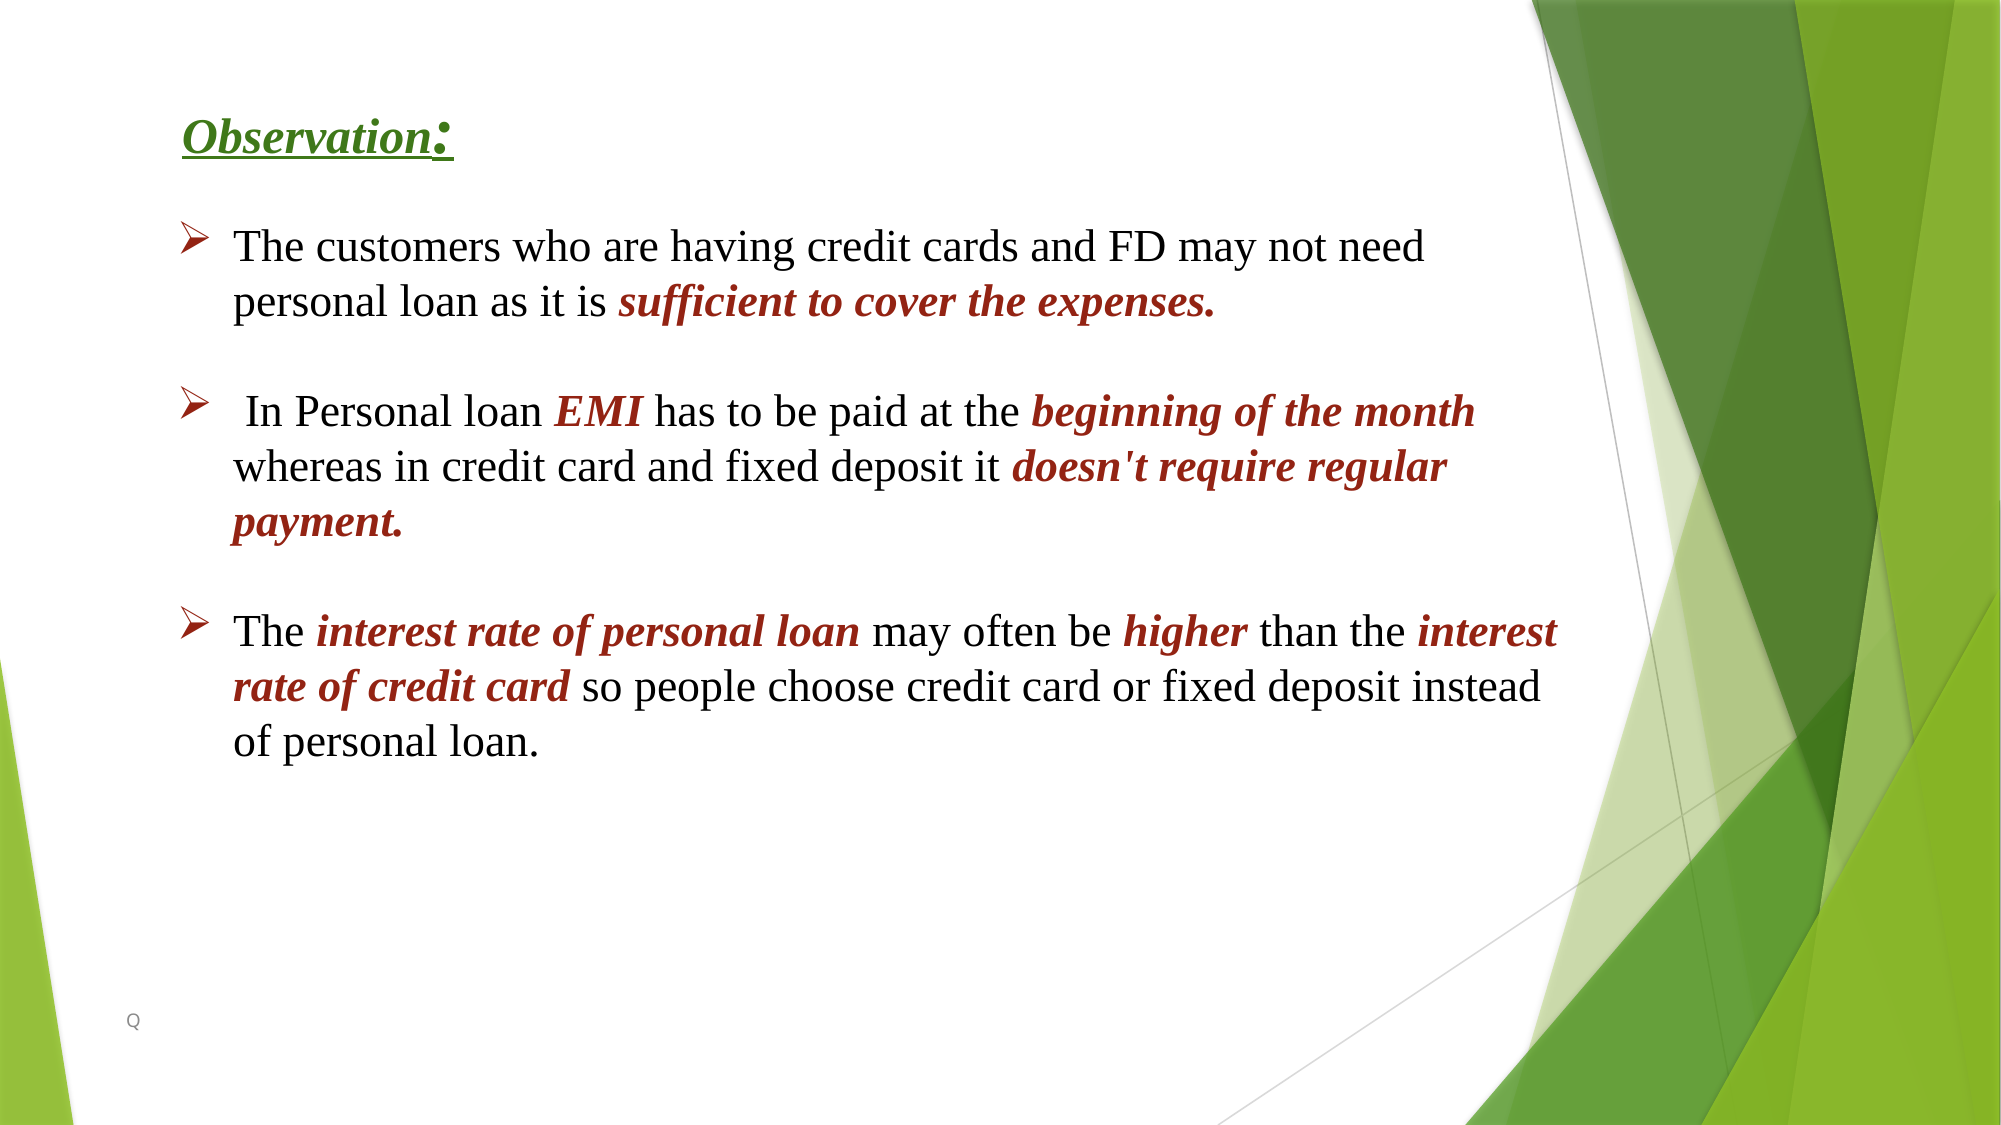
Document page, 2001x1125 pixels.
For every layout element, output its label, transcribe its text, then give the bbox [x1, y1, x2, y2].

text_box The customers who are having credit cards and FD may not need personal loan as it is sufficient to cover the expenses. In Personal loan EMI has to be paid at the beginning of the month whereas in credit card and fixed deposit it doesn't require regular payment. The interest rate of personal loan may often be higher than the interest rate of credit card so people choose credit card or fixed deposit instead of personal loan. [162, 208, 1585, 774]
footer Q [111, 991, 1145, 1051]
text_box Observation: [147, 78, 489, 174]
